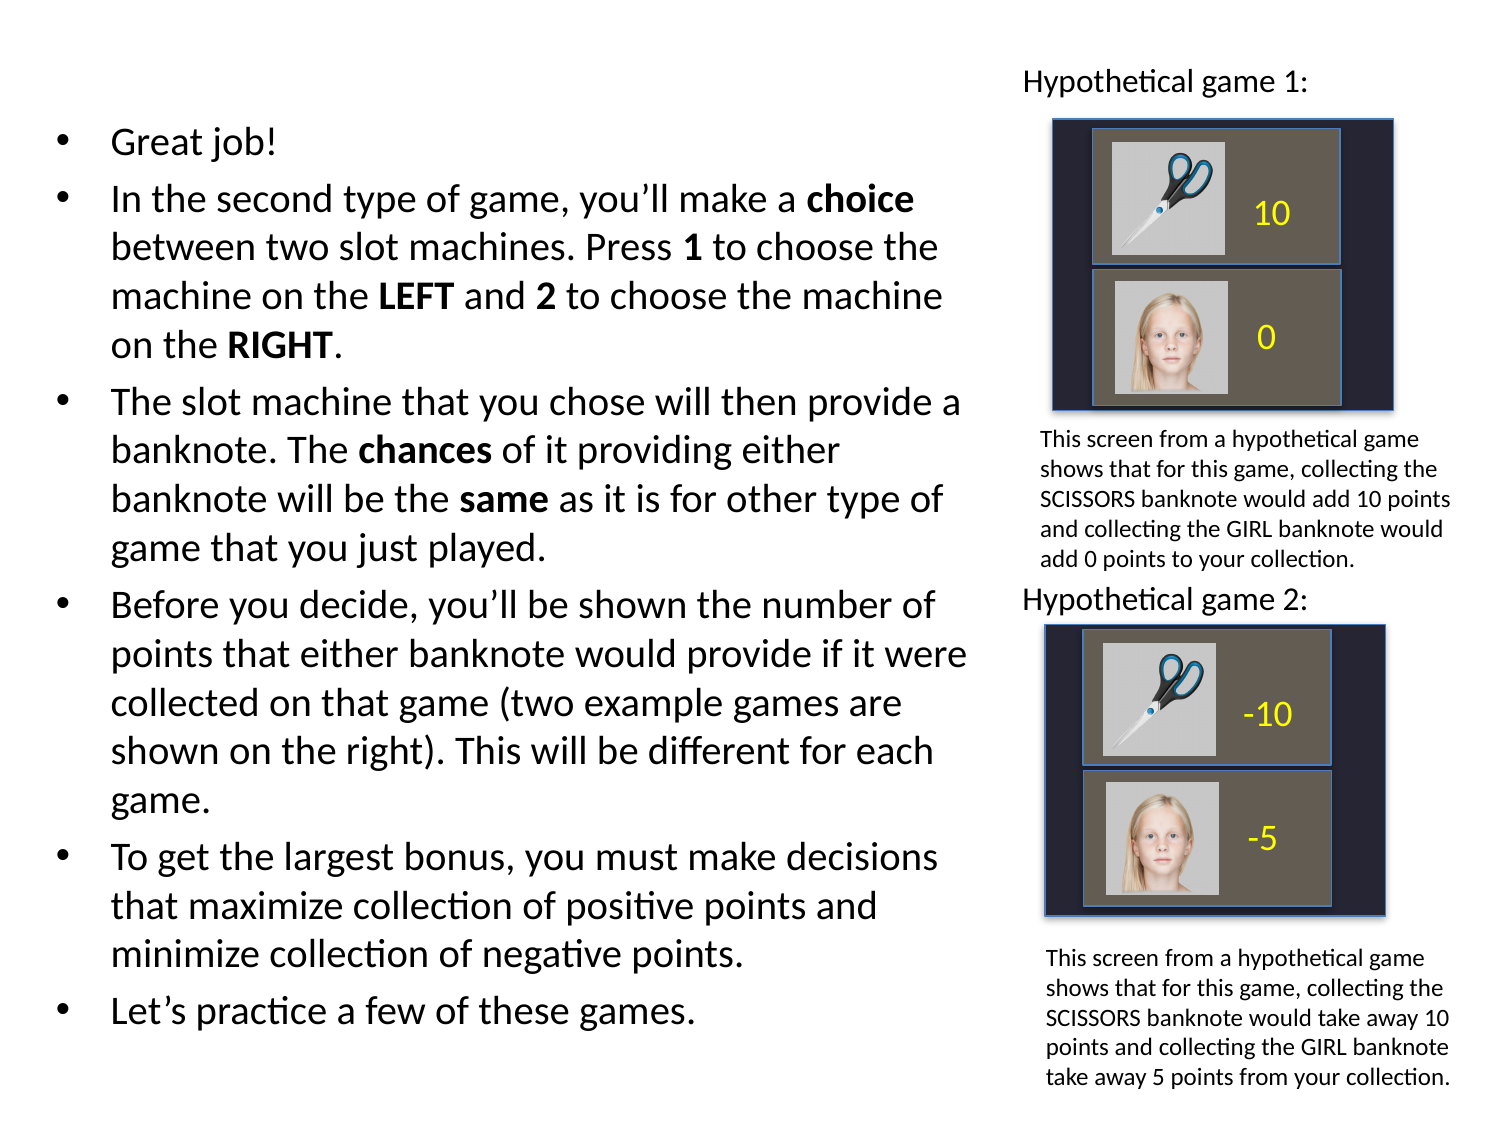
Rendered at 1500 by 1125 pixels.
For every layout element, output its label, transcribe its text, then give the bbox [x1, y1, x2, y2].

text_box [1044, 624, 1386, 917]
text_box [1082, 629, 1332, 766]
text_box -5 [1232, 805, 1328, 866]
list Great job! In the second type of game, you’ll make a choice between two slot machines. Press 1 to choose the machine on the LEFT and 2 to choose the machine on the RIGHT. The slot machine that you chose will then provide a banknote. The chances of it providing either banknote will be the same as it is for other type of game that you just played. Before you decide, you’ll be shown the number of points that either banknote would provide if it were collected on that game (two example games are shown on the right). This will be different for each game. To get the largest bonus, you must make decisions that maximize collection of positive points and minimize collection of negative points. Let’s practice a few of these games. [40, 106, 986, 1056]
text_box This screen from a hypothetical game shows that for this game, collecting the SCISSORS banknote would add 10 points and collecting the GIRL banknote would add 0 points to your collection. [1025, 415, 1489, 580]
text_box Hypothetical game 1: [1008, 51, 1325, 106]
picture [1112, 142, 1225, 256]
text_box [1052, 118, 1394, 411]
text_box -10 [1228, 681, 1324, 742]
picture [1105, 782, 1219, 895]
text_box [1083, 770, 1332, 907]
text_box [1092, 269, 1342, 406]
picture [1102, 643, 1216, 757]
text_box 0 [1242, 304, 1338, 365]
text_box This screen from a hypothetical game shows that for this game, collecting the SCISSORS banknote would take away 10 points and collecting the GIRL banknote take away 5 points from your collection. [1031, 933, 1499, 1099]
picture [1115, 281, 1229, 394]
text_box [1092, 128, 1341, 265]
text_box 10 [1237, 180, 1333, 241]
text_box Hypothetical game 2: [1007, 570, 1324, 625]
